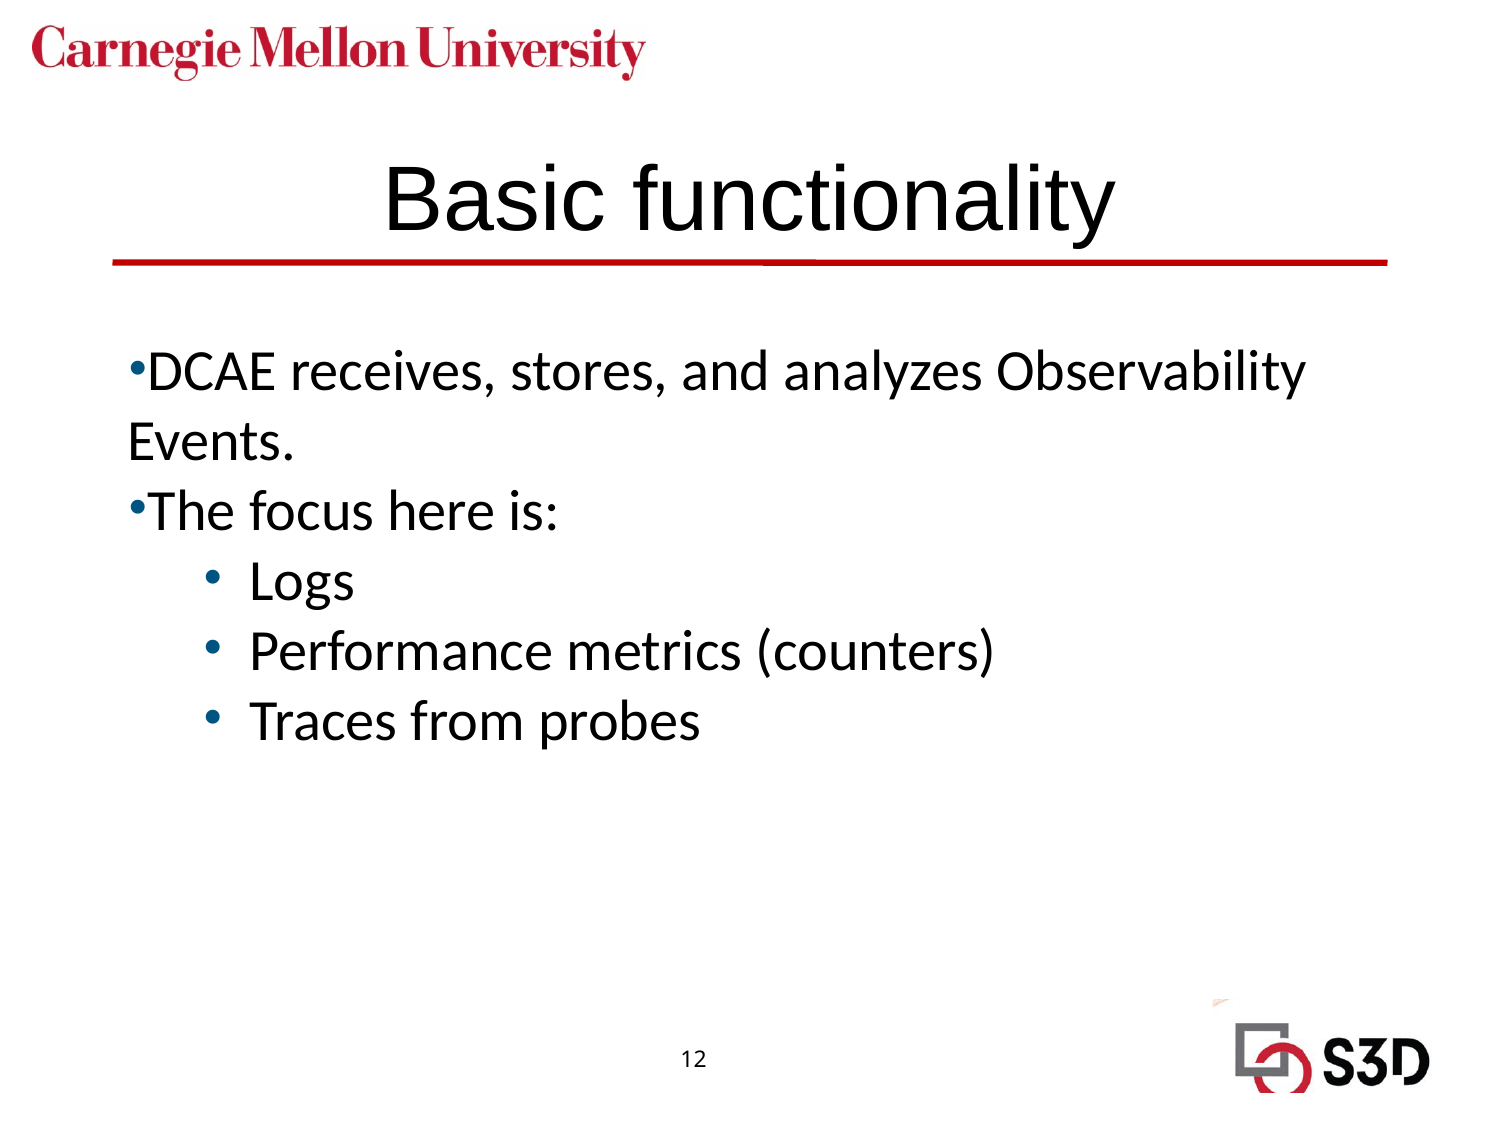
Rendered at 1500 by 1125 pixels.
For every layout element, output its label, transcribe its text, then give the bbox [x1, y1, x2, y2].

title Basic functionality [112, 99, 1388, 288]
list DCAE receives, stores, and analyzes Observability Events. The focus here is: Logs Performance metrics (counters) Traces from probes [112, 324, 1388, 988]
picture [32, 25, 646, 81]
